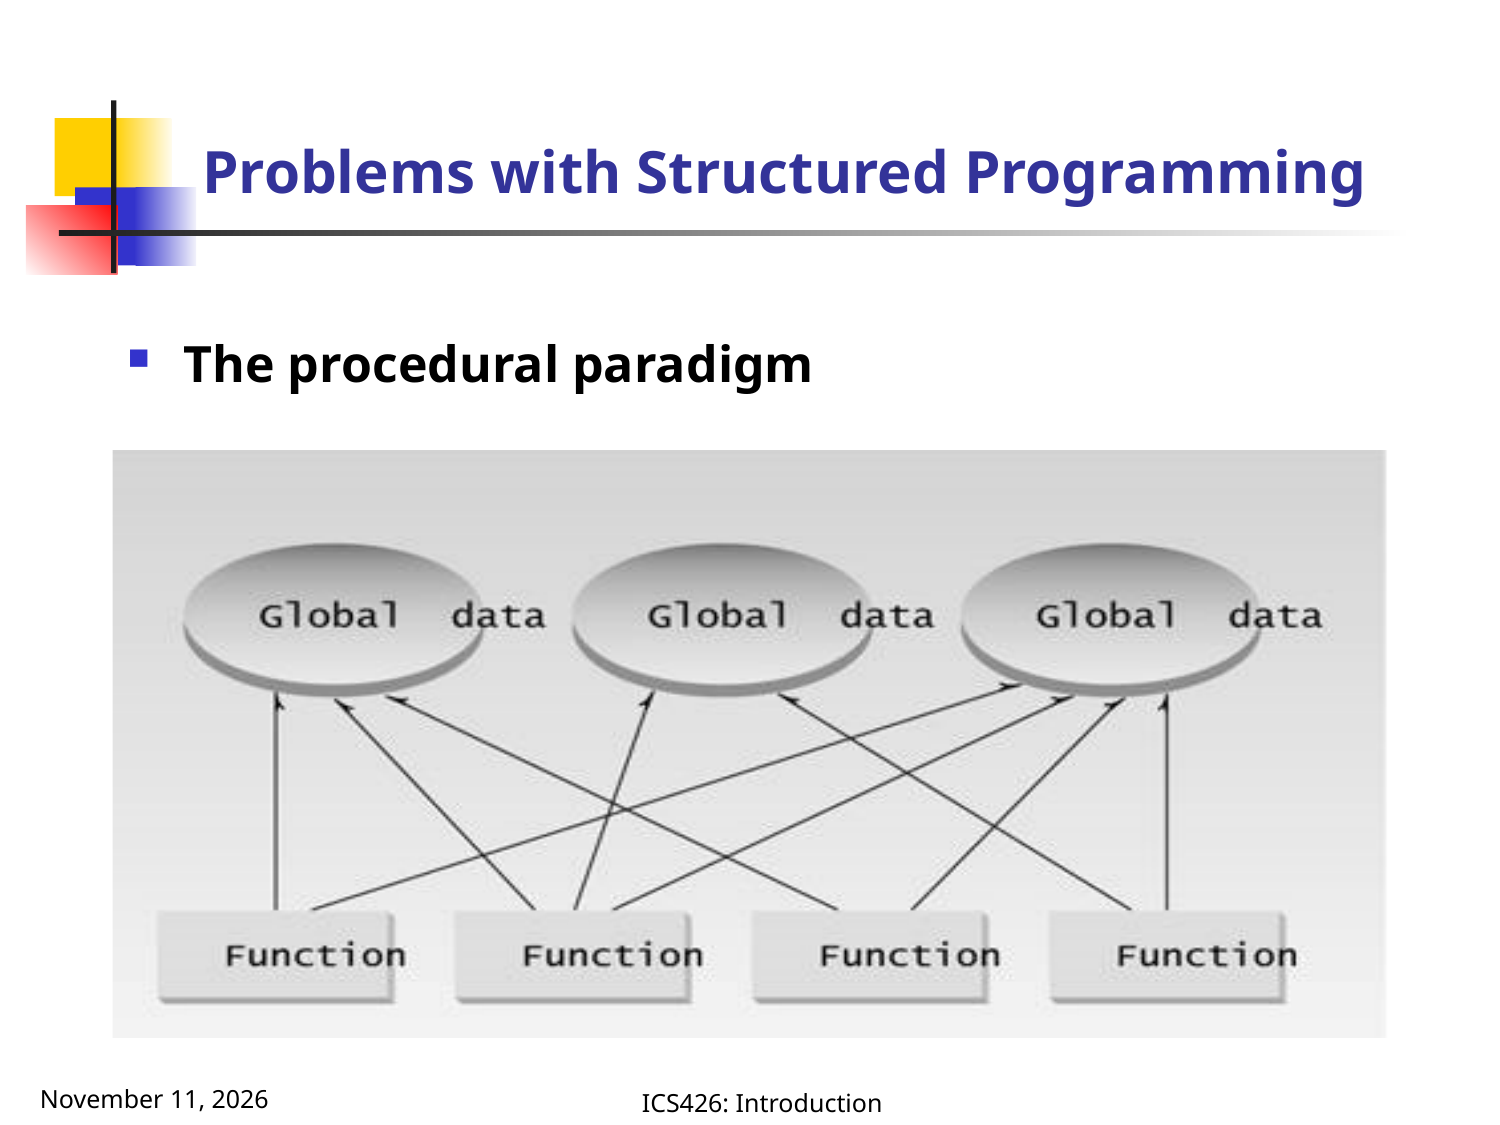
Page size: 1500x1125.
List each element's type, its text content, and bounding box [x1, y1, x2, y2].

title Problems with Structured Programming [187, 112, 1467, 213]
picture [112, 449, 1388, 1038]
footer ICS426: Introduction [525, 1046, 1000, 1125]
list The procedural paradigm [112, 324, 1451, 1063]
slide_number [24, 1037, 338, 1125]
